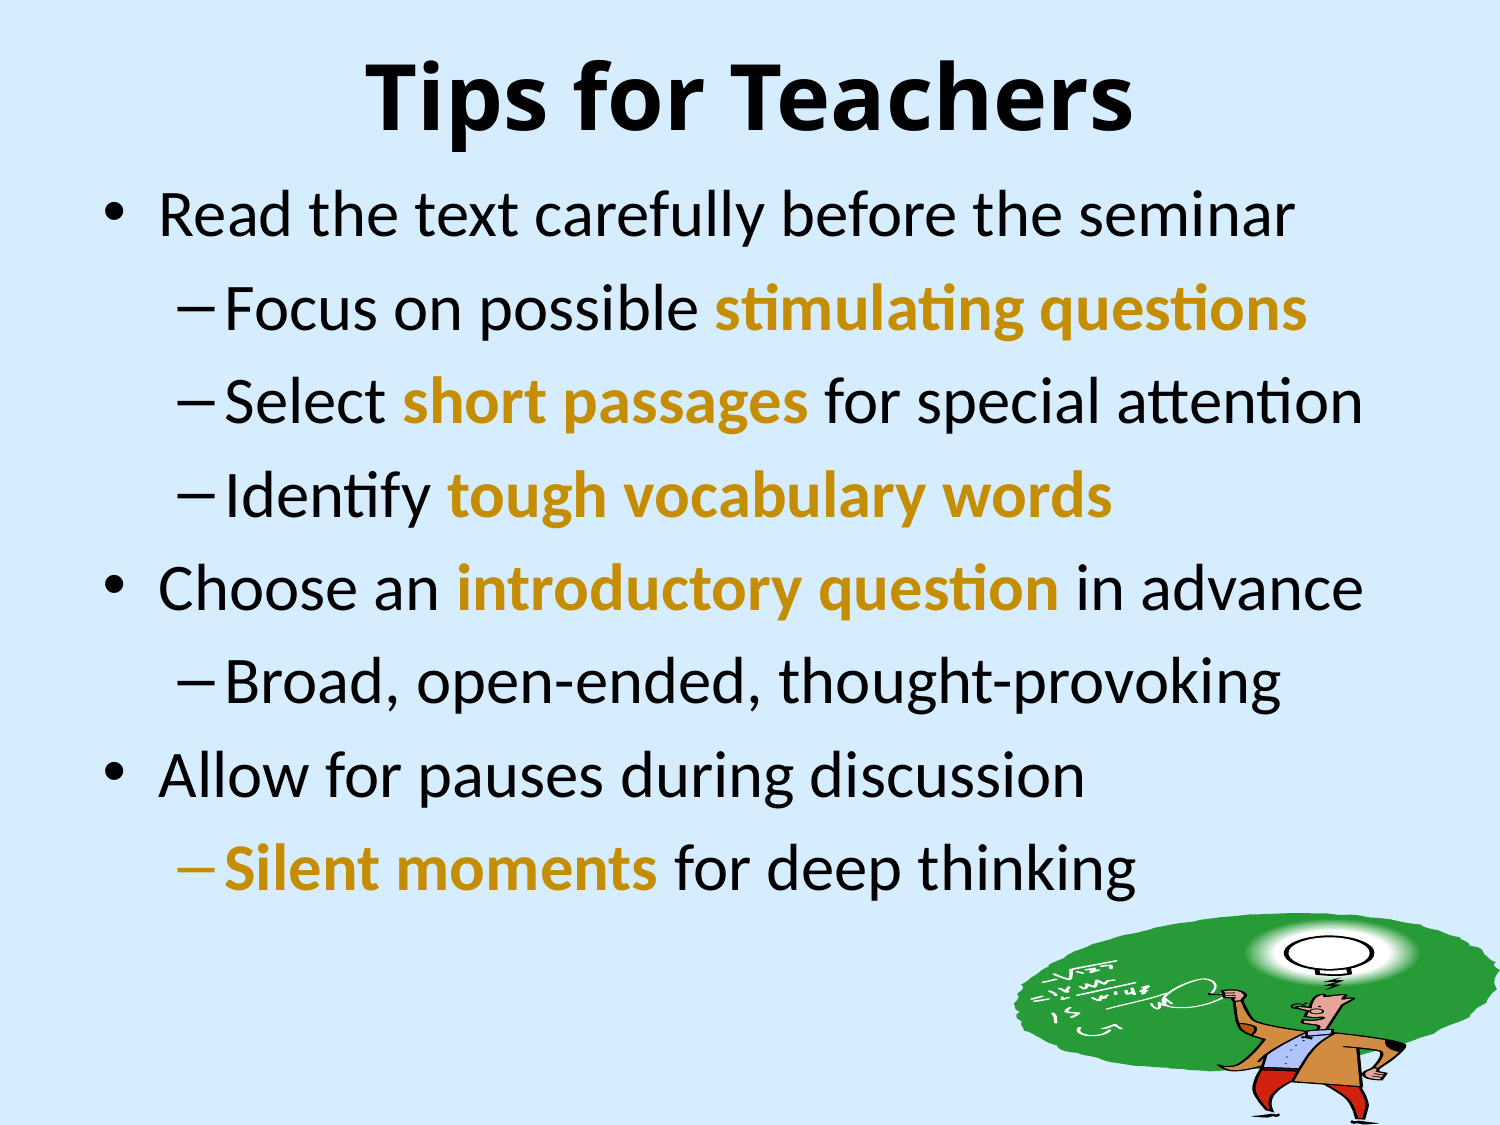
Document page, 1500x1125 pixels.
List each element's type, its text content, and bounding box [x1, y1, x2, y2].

list Read the text carefully before the seminar Focus on possible stimulating questions Select short passages for special attention Identify tough vocabulary words Choose an introductory question in advance Broad, open-ended, thought-provoking Allow for pauses during discussion Silent moments for deep thinking [87, 162, 1500, 1125]
title Tips for Teachers [75, 0, 1425, 188]
picture [1012, 912, 1500, 1125]
